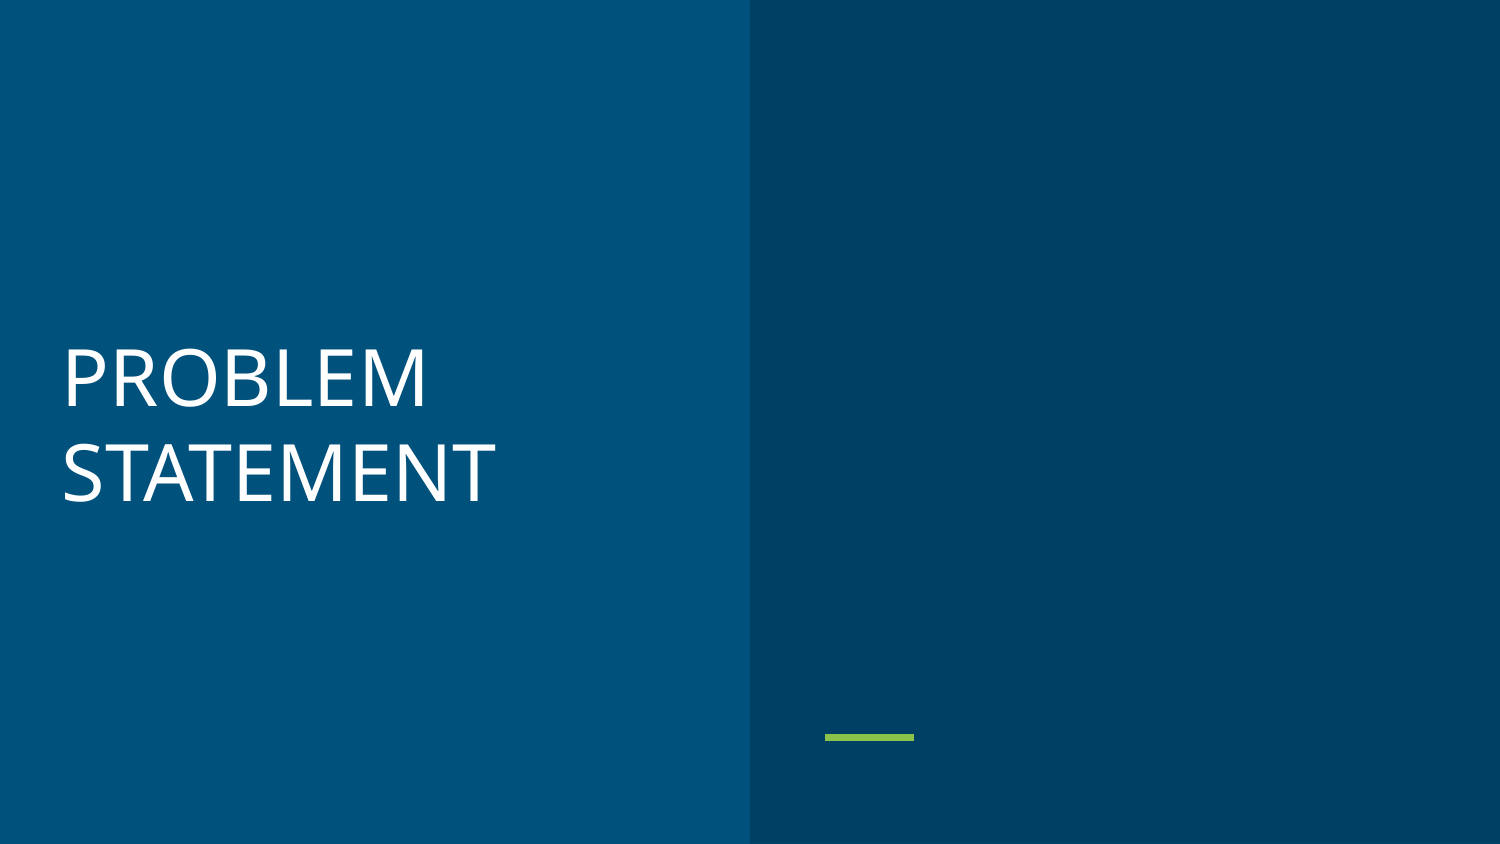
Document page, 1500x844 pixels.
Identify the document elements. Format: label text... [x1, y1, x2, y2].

title PROBLEM STATEMENT [46, 233, 711, 611]
